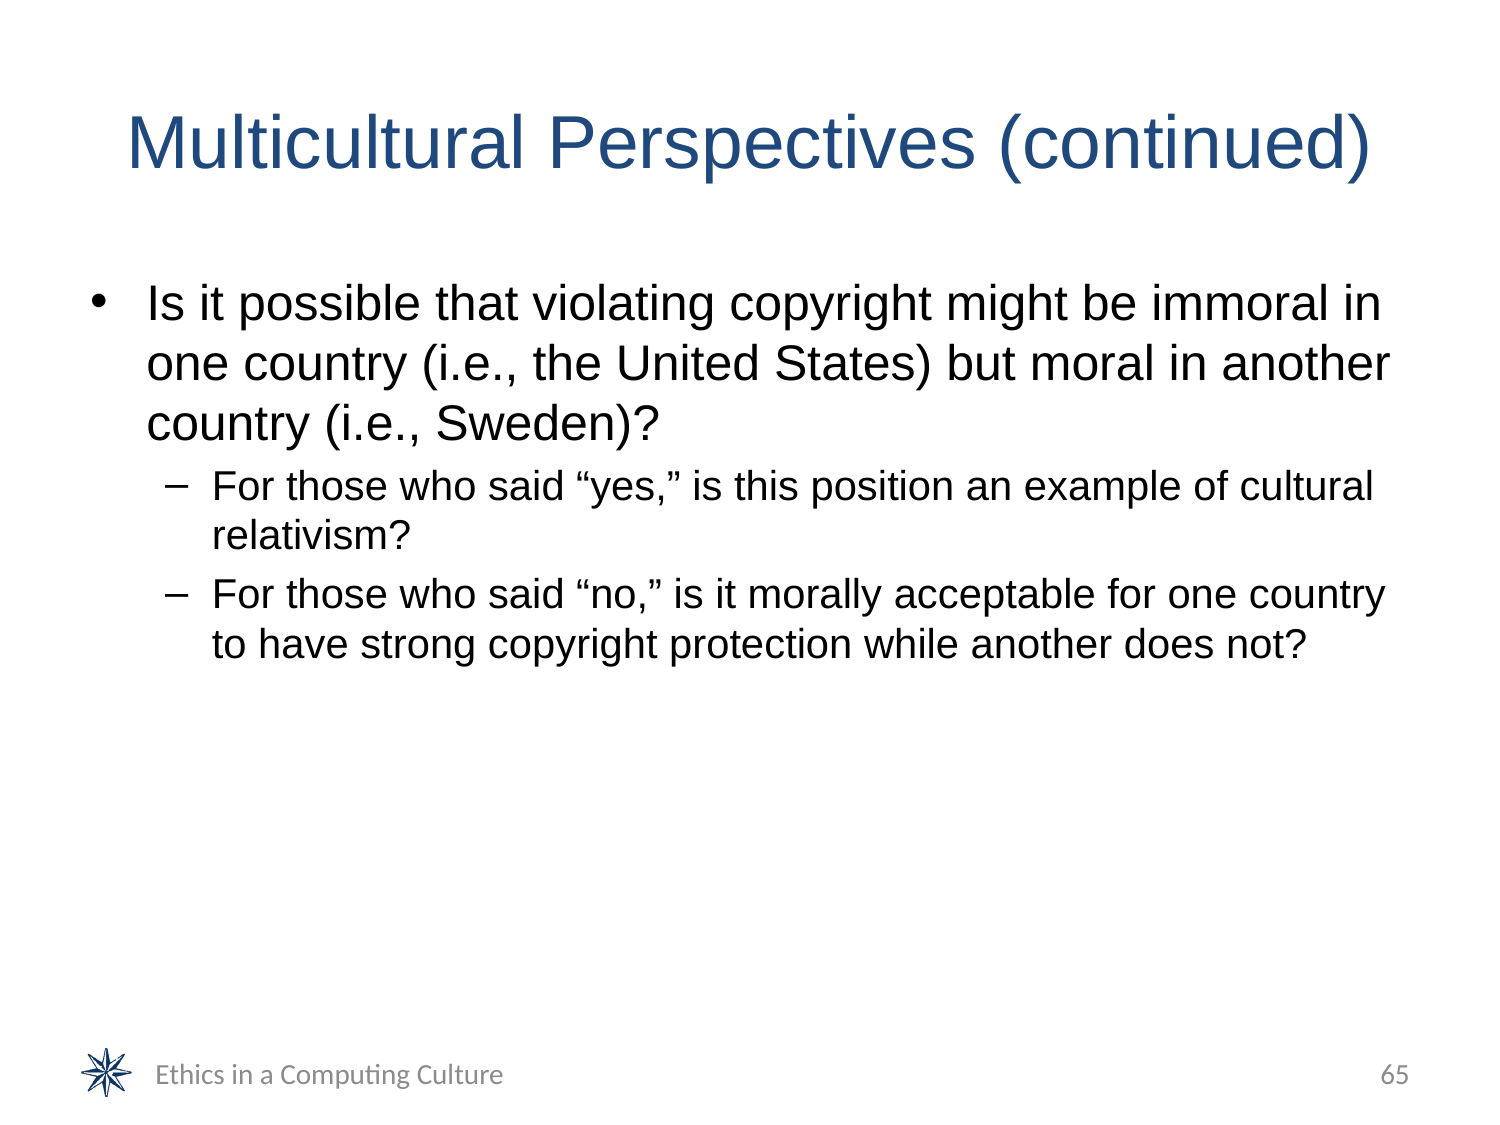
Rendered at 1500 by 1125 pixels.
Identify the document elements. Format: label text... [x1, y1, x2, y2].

list Is it possible that violating copyright might be immoral in one country (i.e., the United States) but moral in another country (i.e., Sweden)? For those who said “yes,” is this position an example of cultural relativism? For those who said “no,” is it morally acceptable for one country to have strong copyright protection while another does not? [74, 262, 1426, 1006]
title Multicultural Perspectives (continued) [74, 44, 1426, 233]
picture [75, 1042, 138, 1103]
footer Ethics in a Computing Culture [140, 1042, 988, 1103]
slide_number 65 [1074, 1042, 1425, 1103]
